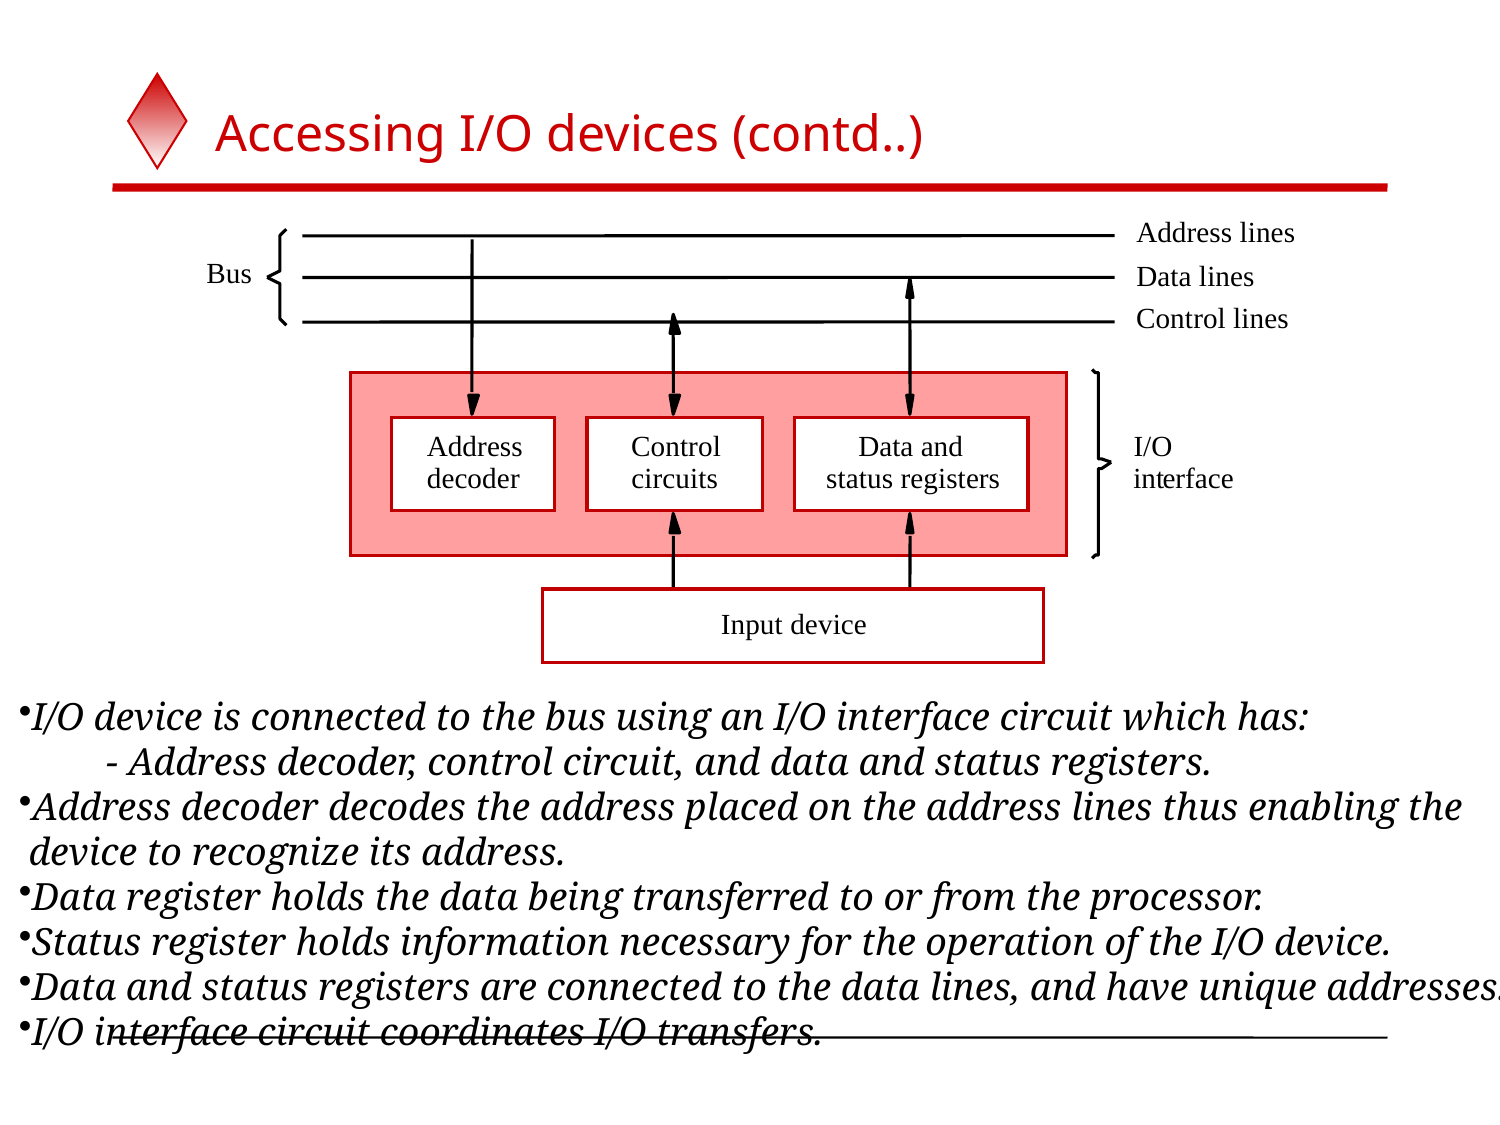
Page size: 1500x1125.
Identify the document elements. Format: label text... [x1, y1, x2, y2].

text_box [206, 213, 1296, 663]
title Accessing I/O devices (contd..) [50, 50, 1413, 213]
text_box I/O device is connected to the bus using an I/O interface circuit which has: - Address decoder, control circuit, and data and status registers. Address decoder decodes the address placed on the address lines thus enabling the device to recognize its address. Data register holds the data being transferred to or from the processor. Status register holds information necessary for the operation of the I/O device. Data and status registers are connected to the data lines, and have unique addresses. I/O interface circuit coordinates I/O transfers. [4, 685, 1500, 1061]
